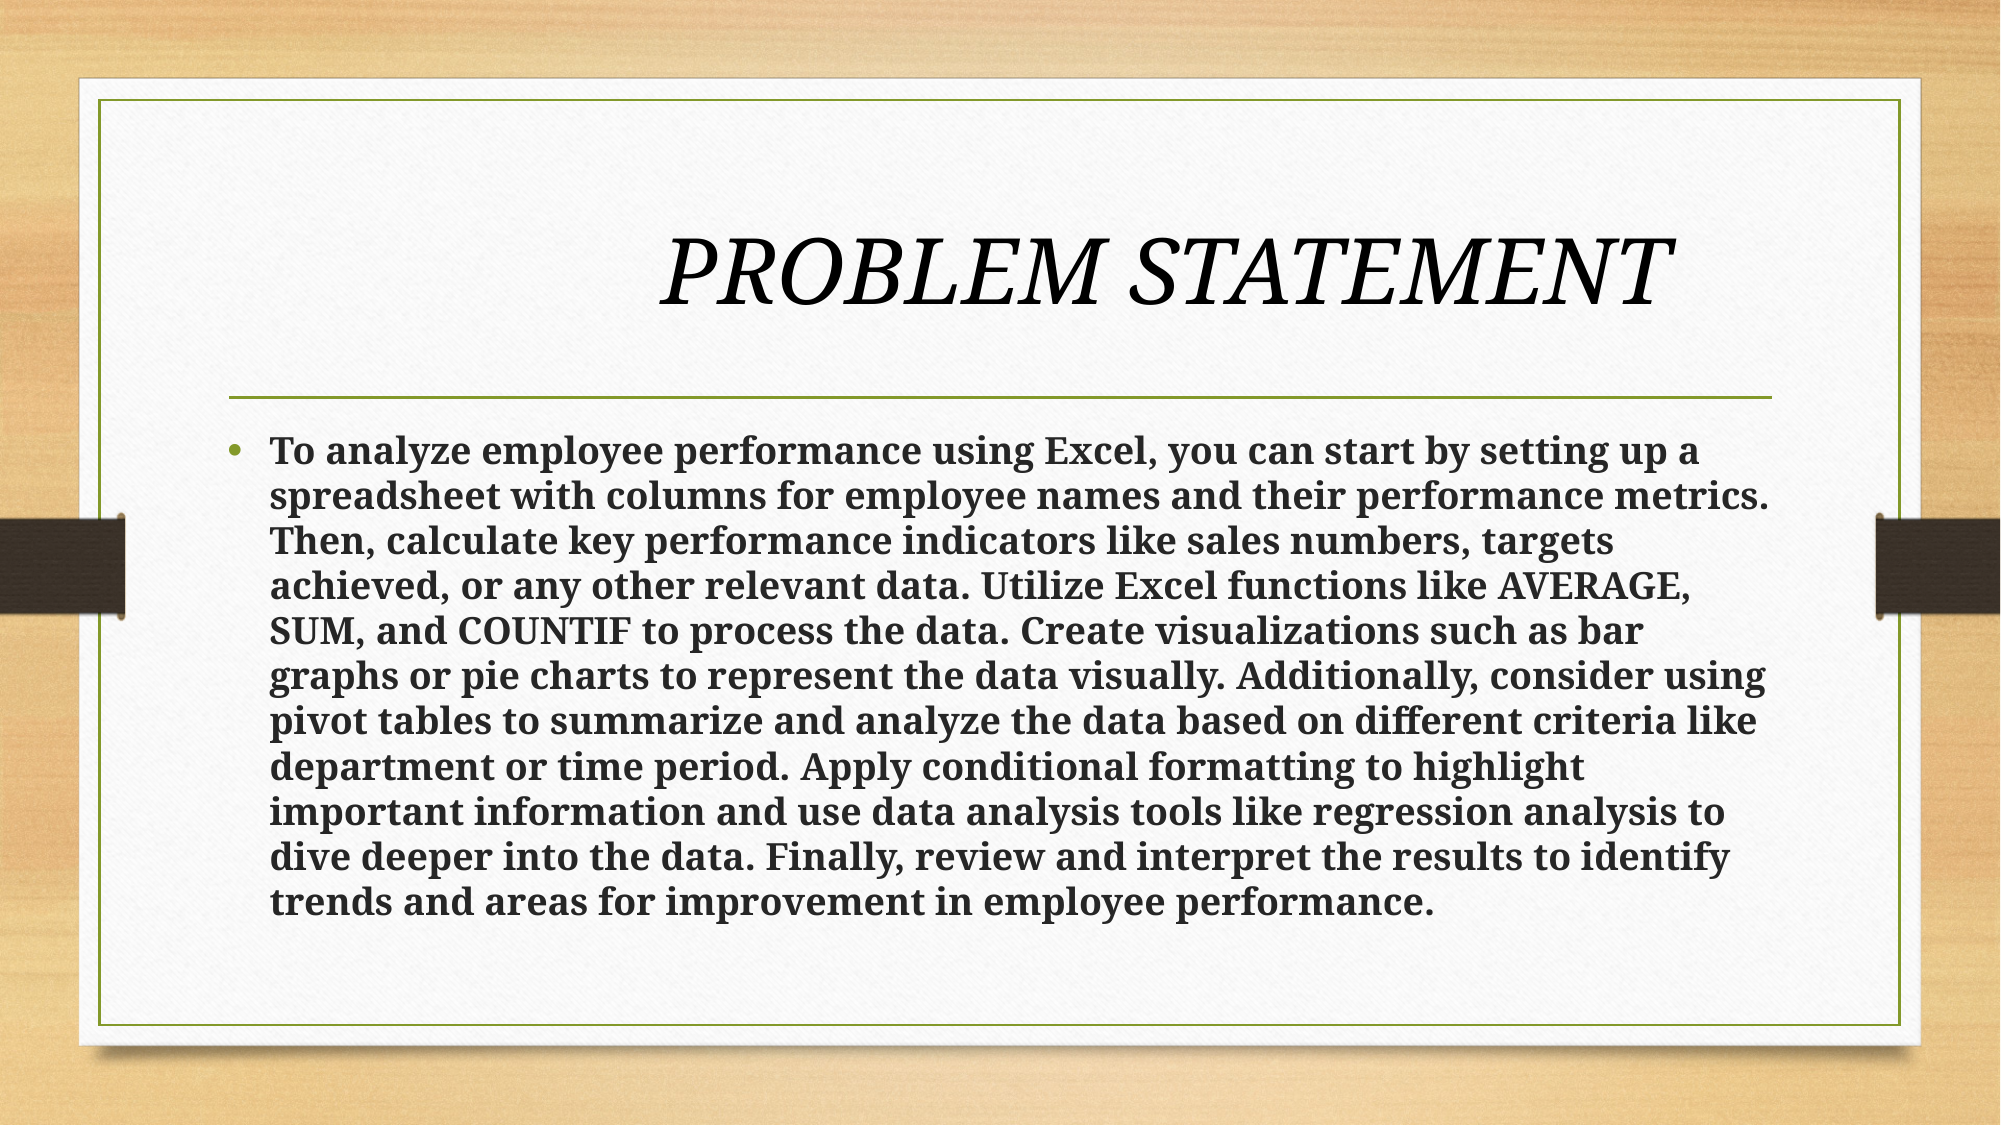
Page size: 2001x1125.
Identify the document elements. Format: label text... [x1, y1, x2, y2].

picture [0, 0, 2001, 1125]
list To analyze employee performance using Excel, you can start by setting up a spreadsheet with columns for employee names and their performance metrics. Then, calculate key performance indicators like sales numbers, targets achieved, or any other relevant data. Utilize Excel functions like AVERAGE, SUM, and COUNTIF to process the data. Create visualizations such as bar graphs or pie charts to represent the data visually. Additionally, consider using pivot tables to summarize and analyze the data based on different criteria like department or time period. Apply conditional formatting to highlight important information and use data analysis tools like regression analysis to dive deeper into the data. Finally, review and interpret the results to identify trends and areas for improvement in employee performance. [212, 419, 1788, 964]
title PROBLEM STATEMENT [212, 161, 1788, 375]
